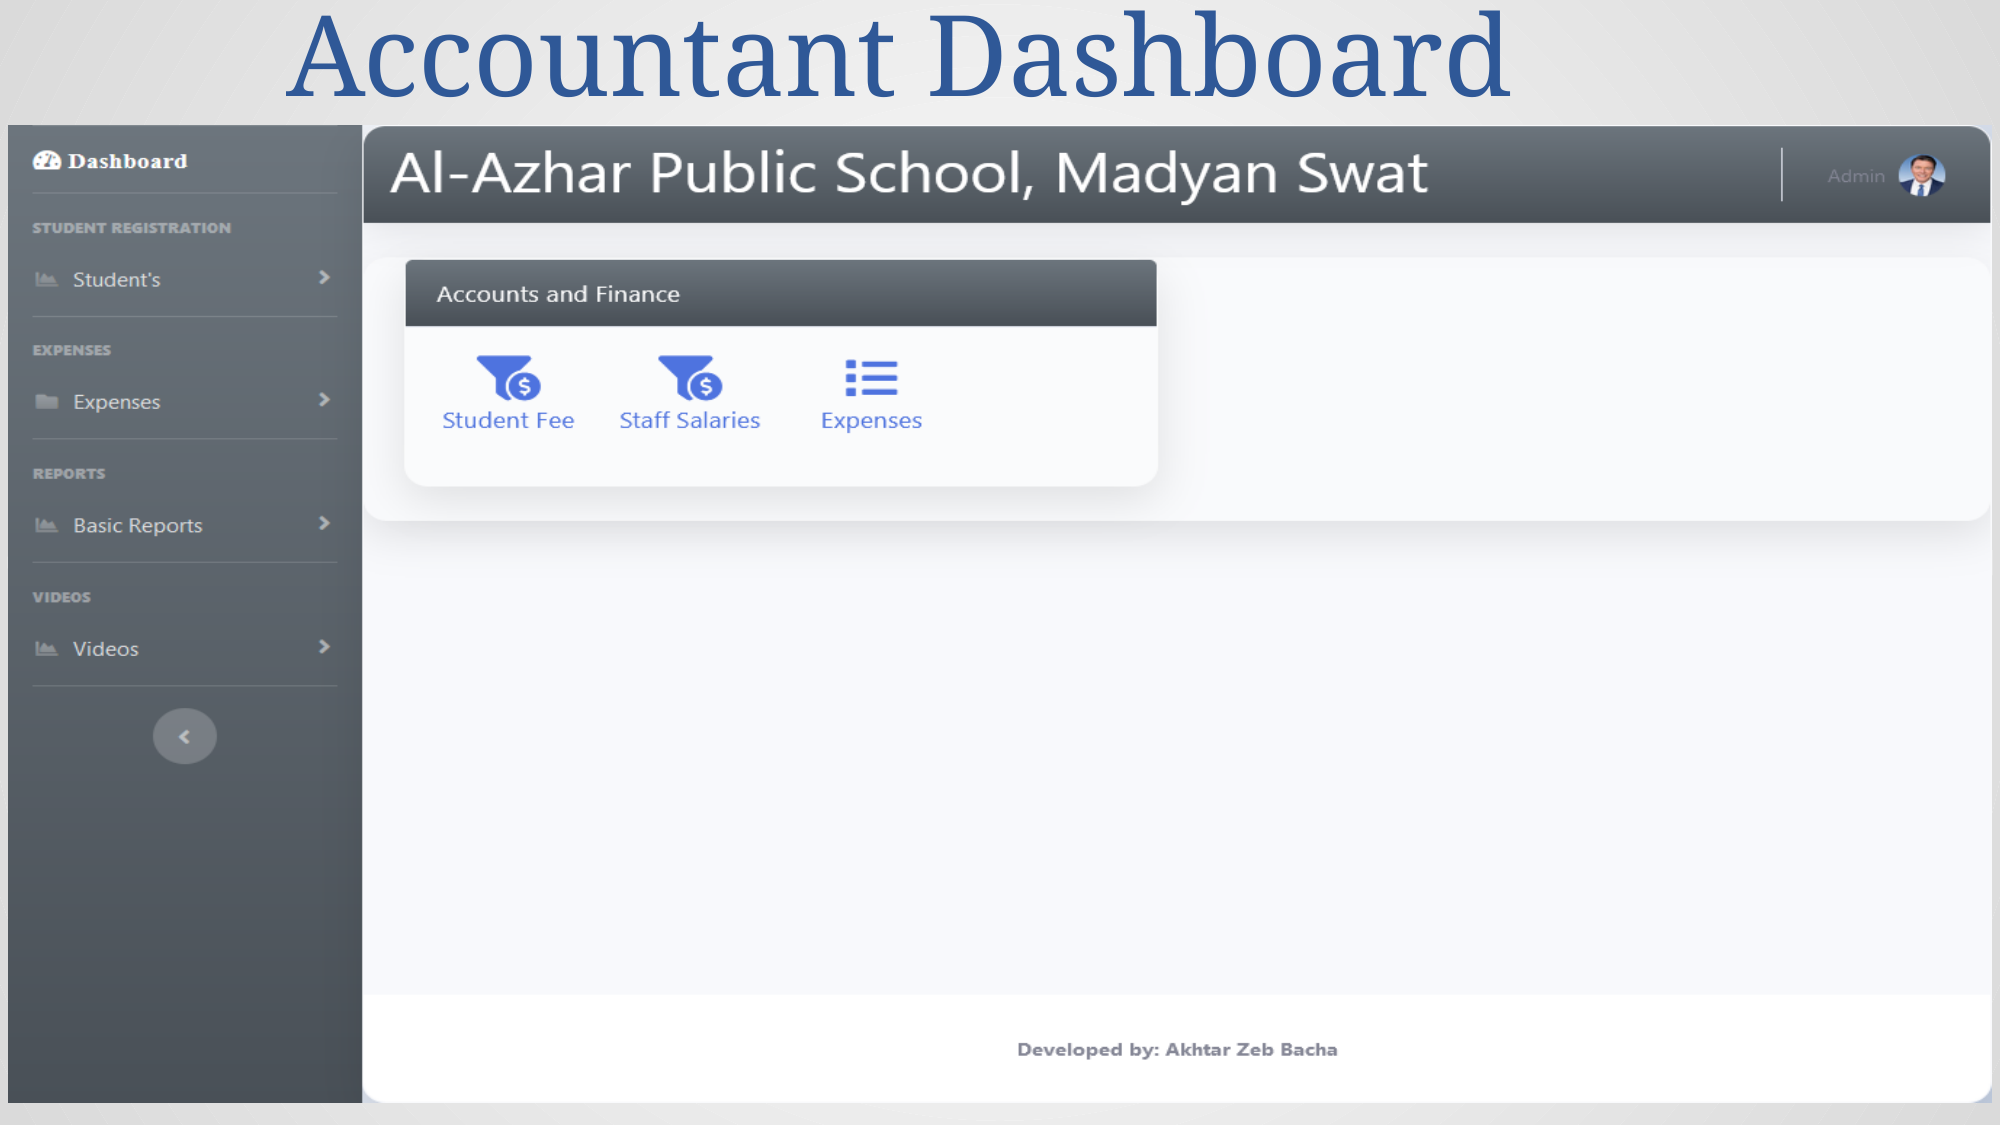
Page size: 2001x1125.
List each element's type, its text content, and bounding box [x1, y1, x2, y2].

title Accountant Dashboard [0, 0, 1800, 126]
picture [8, 125, 1992, 1103]
